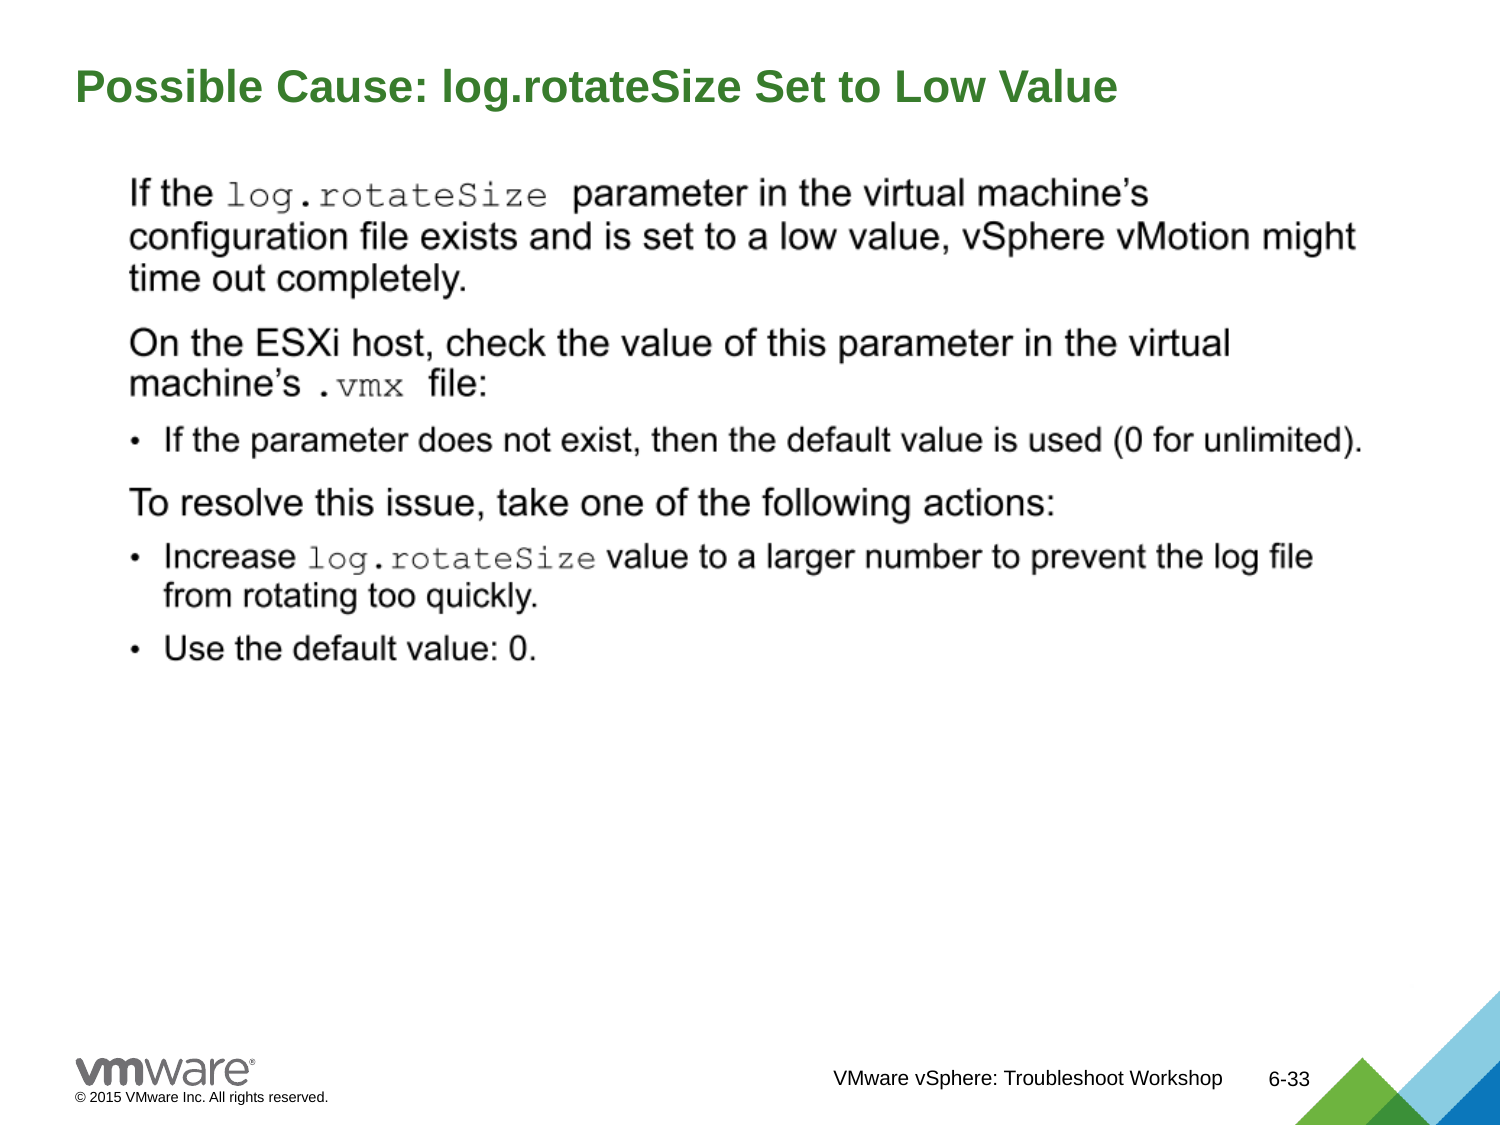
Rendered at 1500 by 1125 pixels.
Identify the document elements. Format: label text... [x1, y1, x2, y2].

picture [1247, 949, 1500, 1125]
title Possible Cause: log.rotateSize Set to Low Value [75, 54, 1425, 113]
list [85, 149, 1415, 988]
